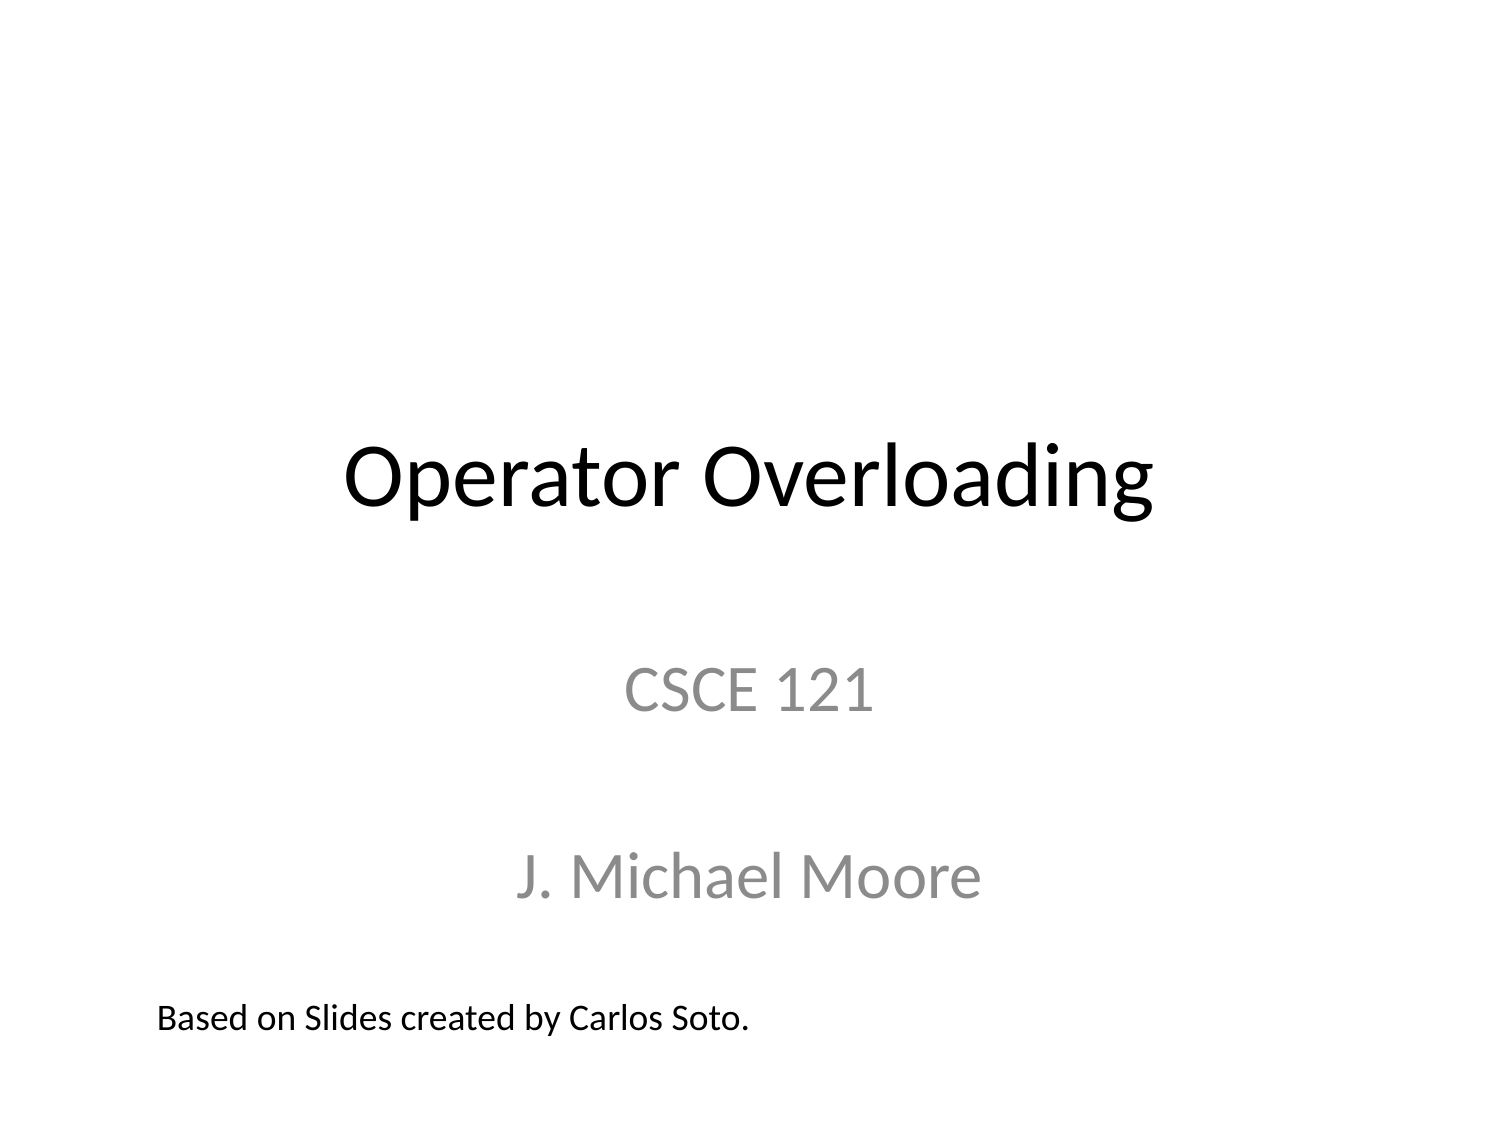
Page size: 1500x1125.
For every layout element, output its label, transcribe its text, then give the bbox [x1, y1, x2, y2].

subtitle CSCE 121 J. Michael Moore [225, 637, 1275, 925]
title Operator Overloading [112, 349, 1388, 591]
text_box Based on Slides created by Carlos Soto. [142, 985, 766, 1046]
